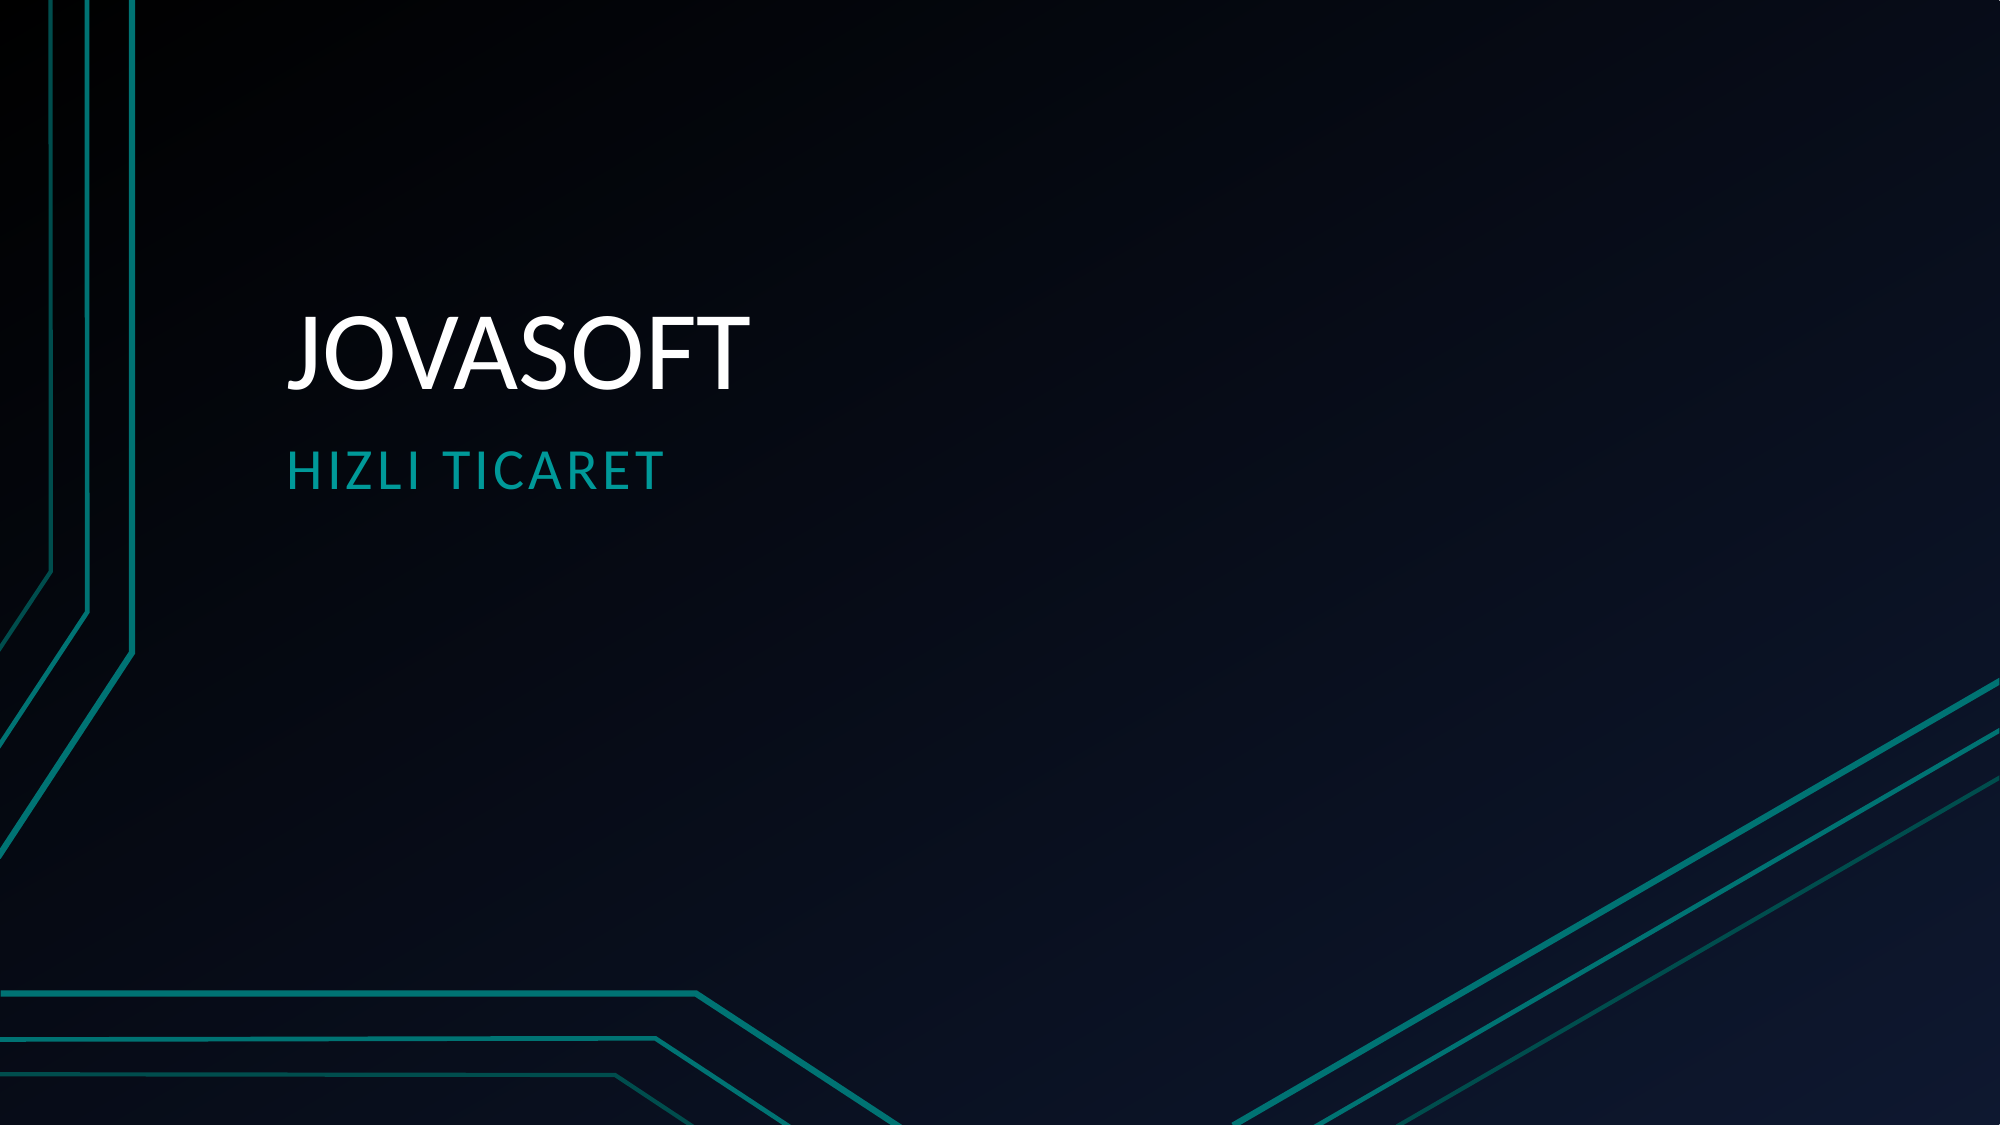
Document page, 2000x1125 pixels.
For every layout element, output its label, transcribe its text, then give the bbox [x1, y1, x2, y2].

title JOVASOFT [266, 95, 1700, 424]
subtitle HIZLI TICARET [266, 429, 870, 528]
